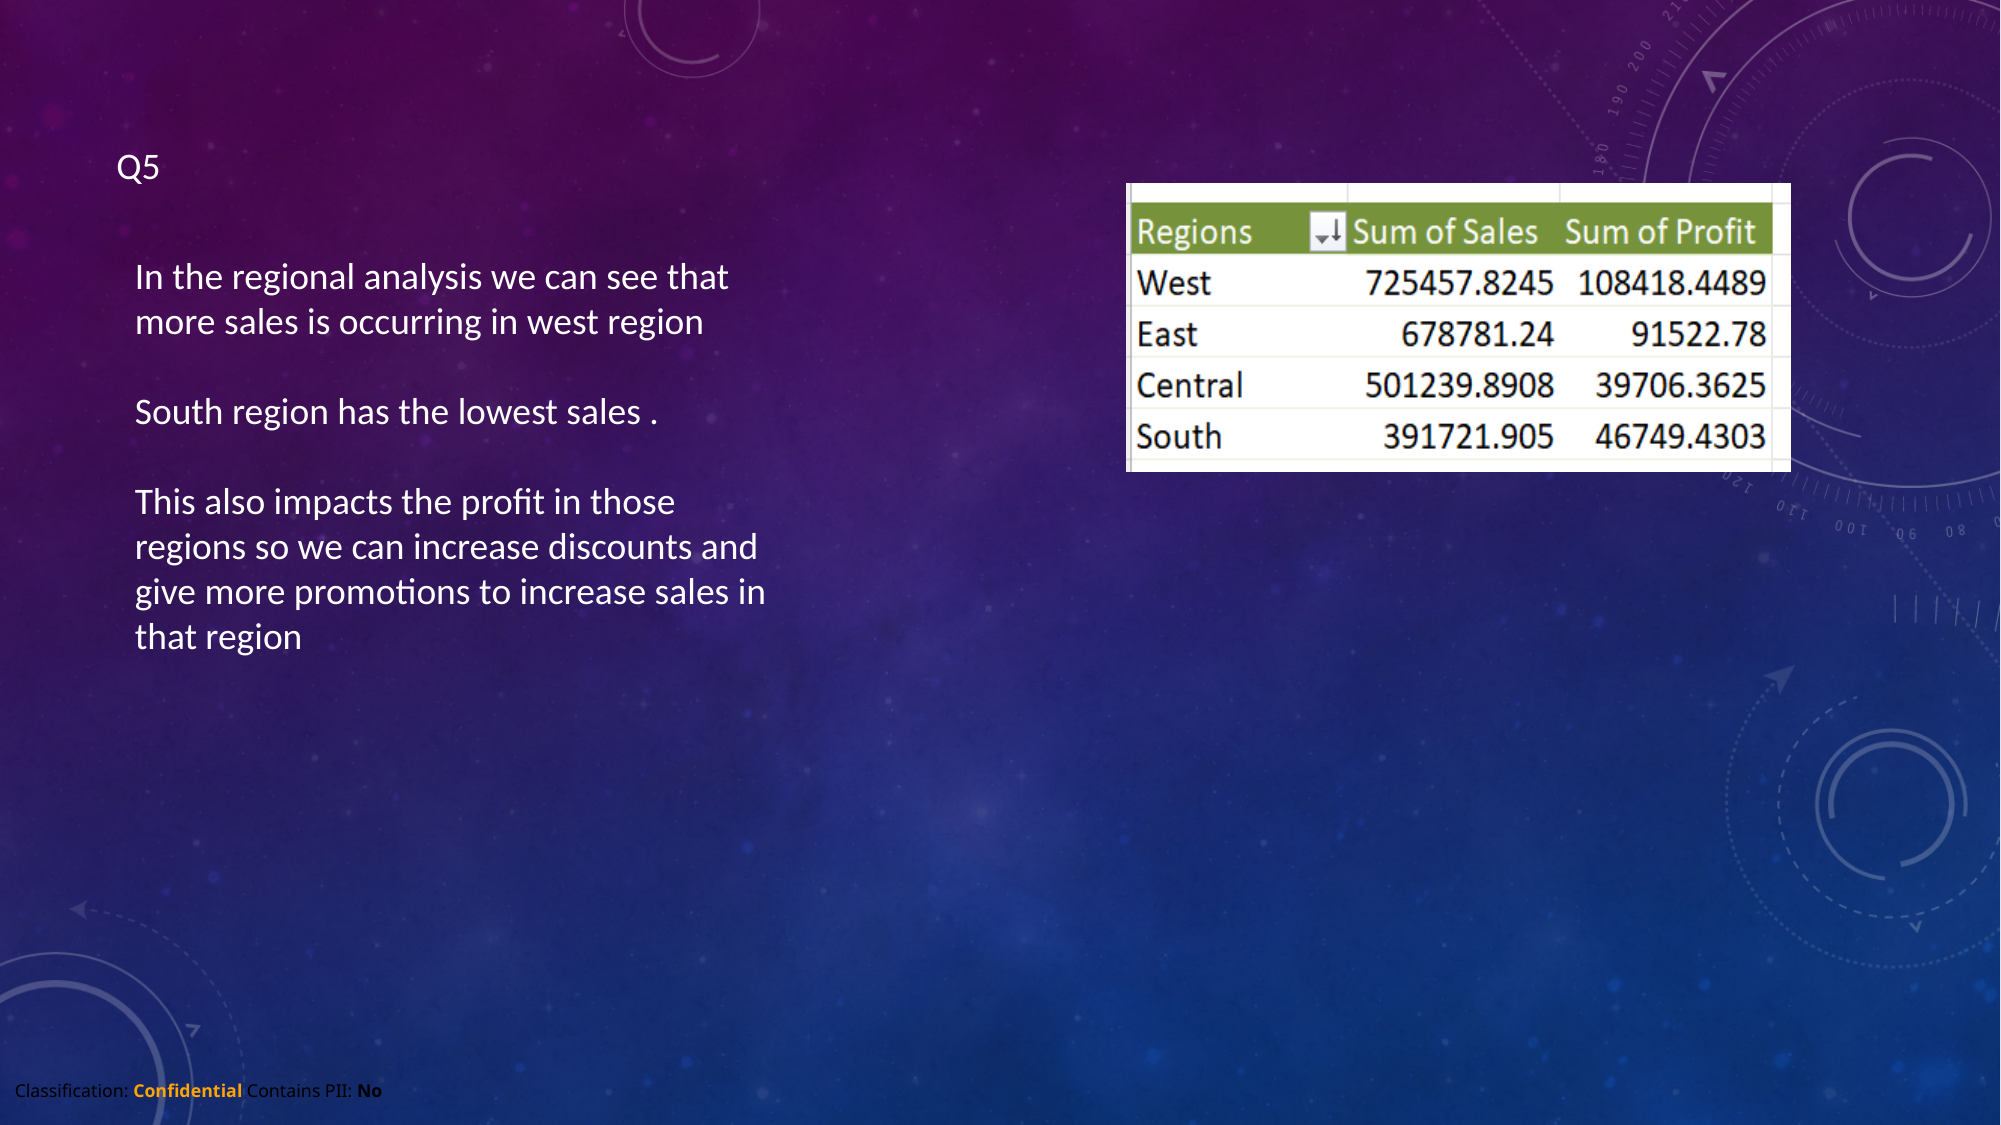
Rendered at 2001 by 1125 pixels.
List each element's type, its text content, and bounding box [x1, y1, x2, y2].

picture [0, 0, 2001, 1125]
text_box Q5 [101, 134, 282, 195]
text_box In the regional analysis we can see that more sales is occurring in west region South region has the lowest sales . This also impacts the profit in those regions so we can increase discounts and give more promotions to increase sales in that region [119, 244, 784, 800]
